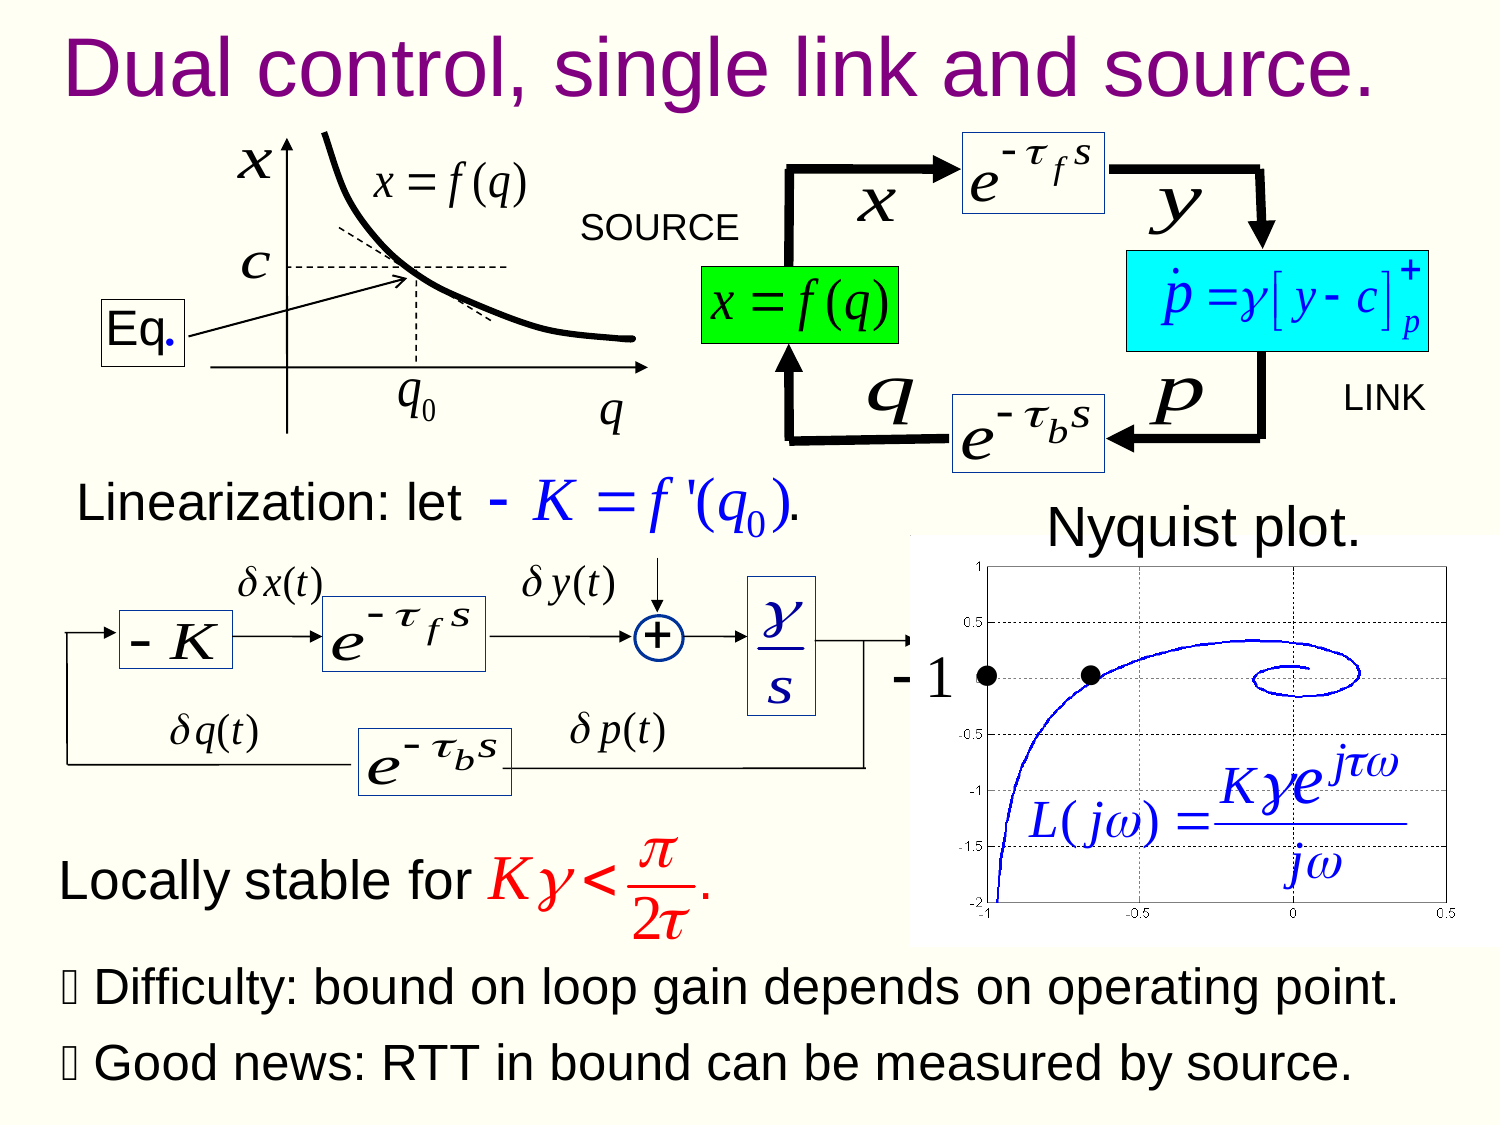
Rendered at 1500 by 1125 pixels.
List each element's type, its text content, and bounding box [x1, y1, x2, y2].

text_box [210, 132, 649, 447]
text_box [1256, 170, 1269, 249]
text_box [1131, 175, 1225, 249]
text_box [1127, 365, 1229, 439]
text_box LINK [1328, 365, 1450, 426]
text_box [1110, 432, 1121, 445]
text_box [100, 299, 185, 367]
text_box [790, 162, 957, 176]
text_box [782, 352, 796, 441]
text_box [951, 394, 1105, 474]
text_box SOURCE [654, 195, 775, 256]
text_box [188, 277, 408, 337]
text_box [840, 175, 913, 240]
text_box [54, 817, 1407, 1103]
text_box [849, 365, 935, 439]
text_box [962, 131, 1105, 214]
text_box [1125, 250, 1429, 353]
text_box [64, 554, 878, 797]
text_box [71, 467, 831, 552]
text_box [883, 493, 1500, 947]
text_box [700, 266, 899, 344]
title Dual control, single link and source. [47, 0, 1500, 127]
